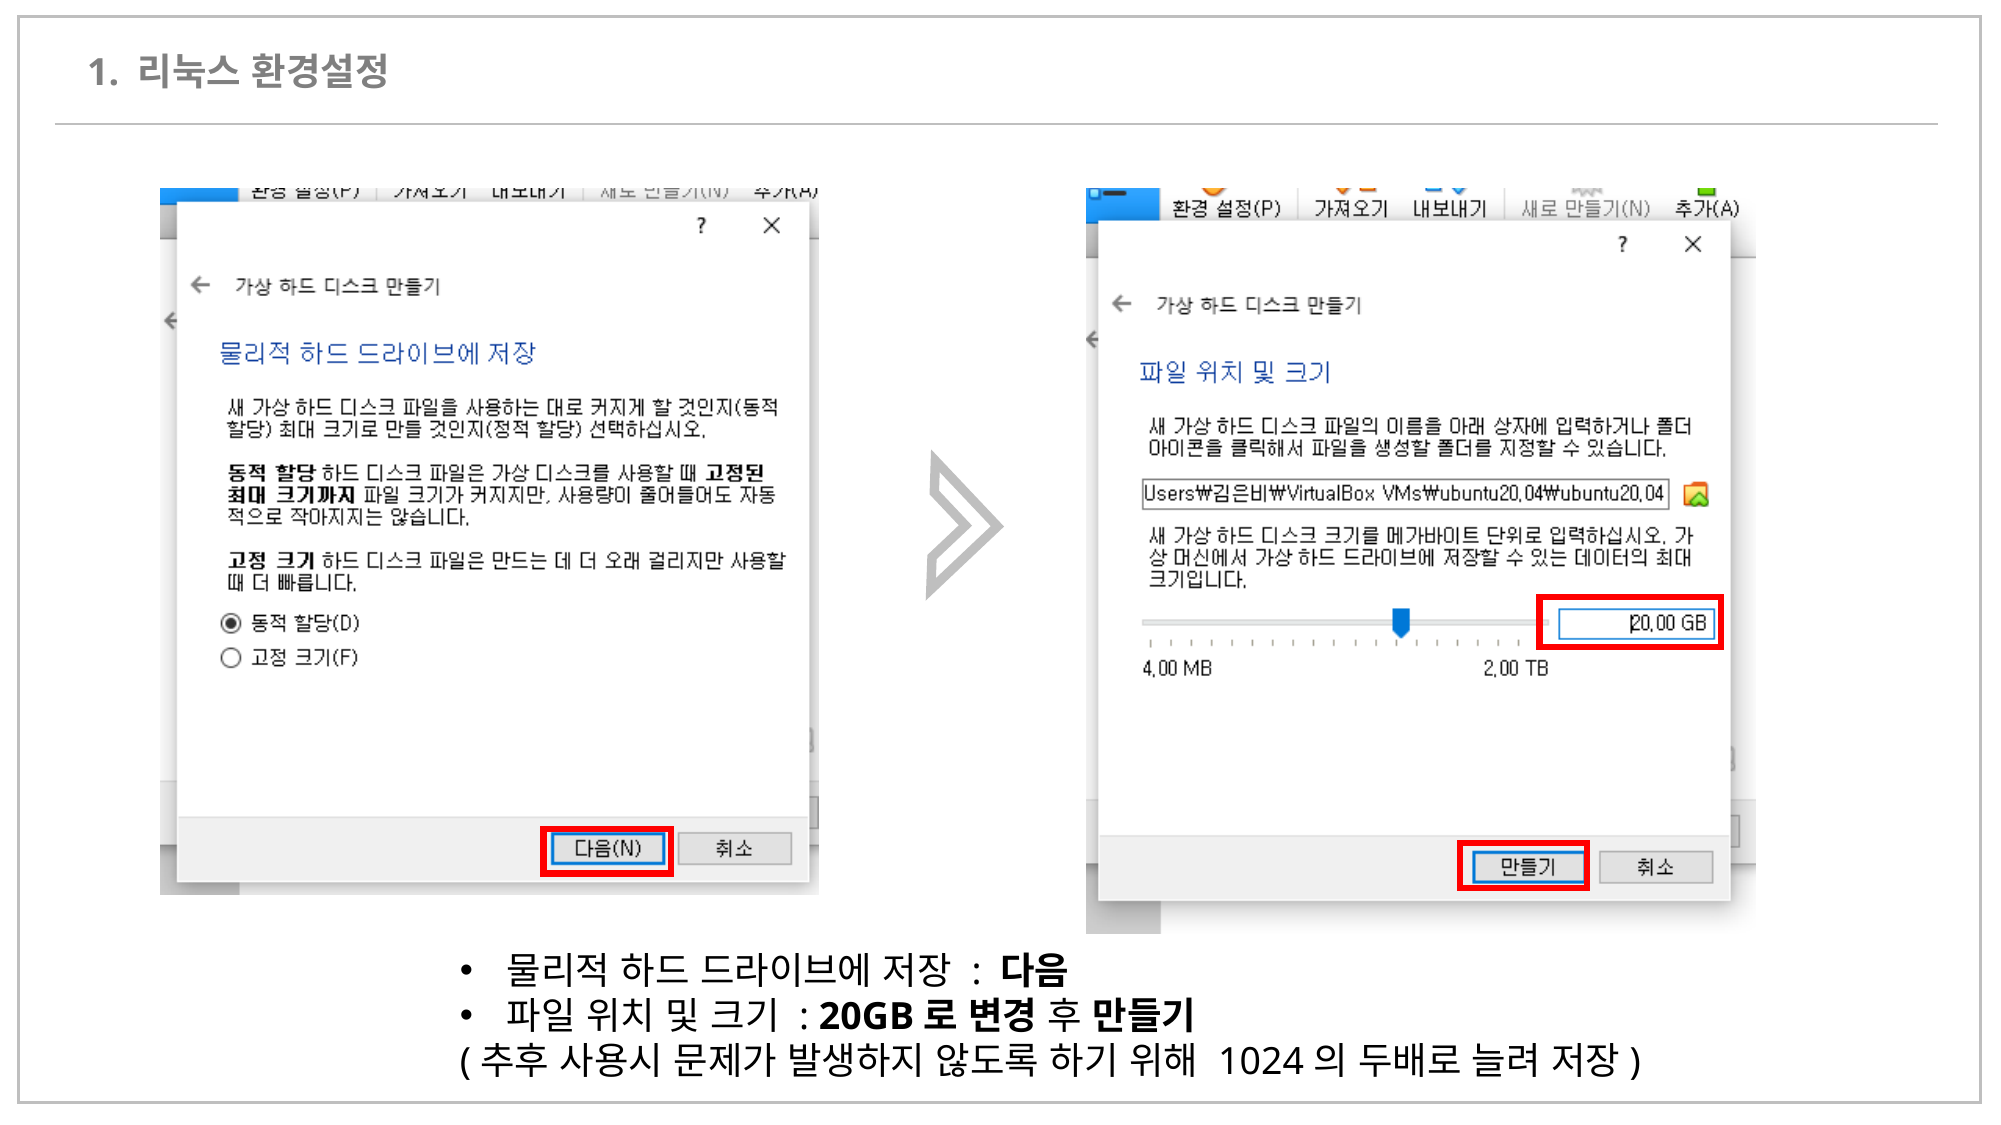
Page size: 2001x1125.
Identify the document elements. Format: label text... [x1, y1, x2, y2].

text_box 1. 리눅스 환경설정 [72, 41, 405, 101]
picture [160, 188, 819, 896]
picture [1086, 188, 1756, 934]
text_box 물리적 하드 드라이브에 저장 : 다음 파일 위치 및 크기 : 20GB로 변경 후 만들기 (추후 사용시 문제가 발생하지 않도록 하기 위해 1024의 두배로 늘려 저장) [445, 939, 1656, 1090]
text_box [929, 458, 999, 592]
